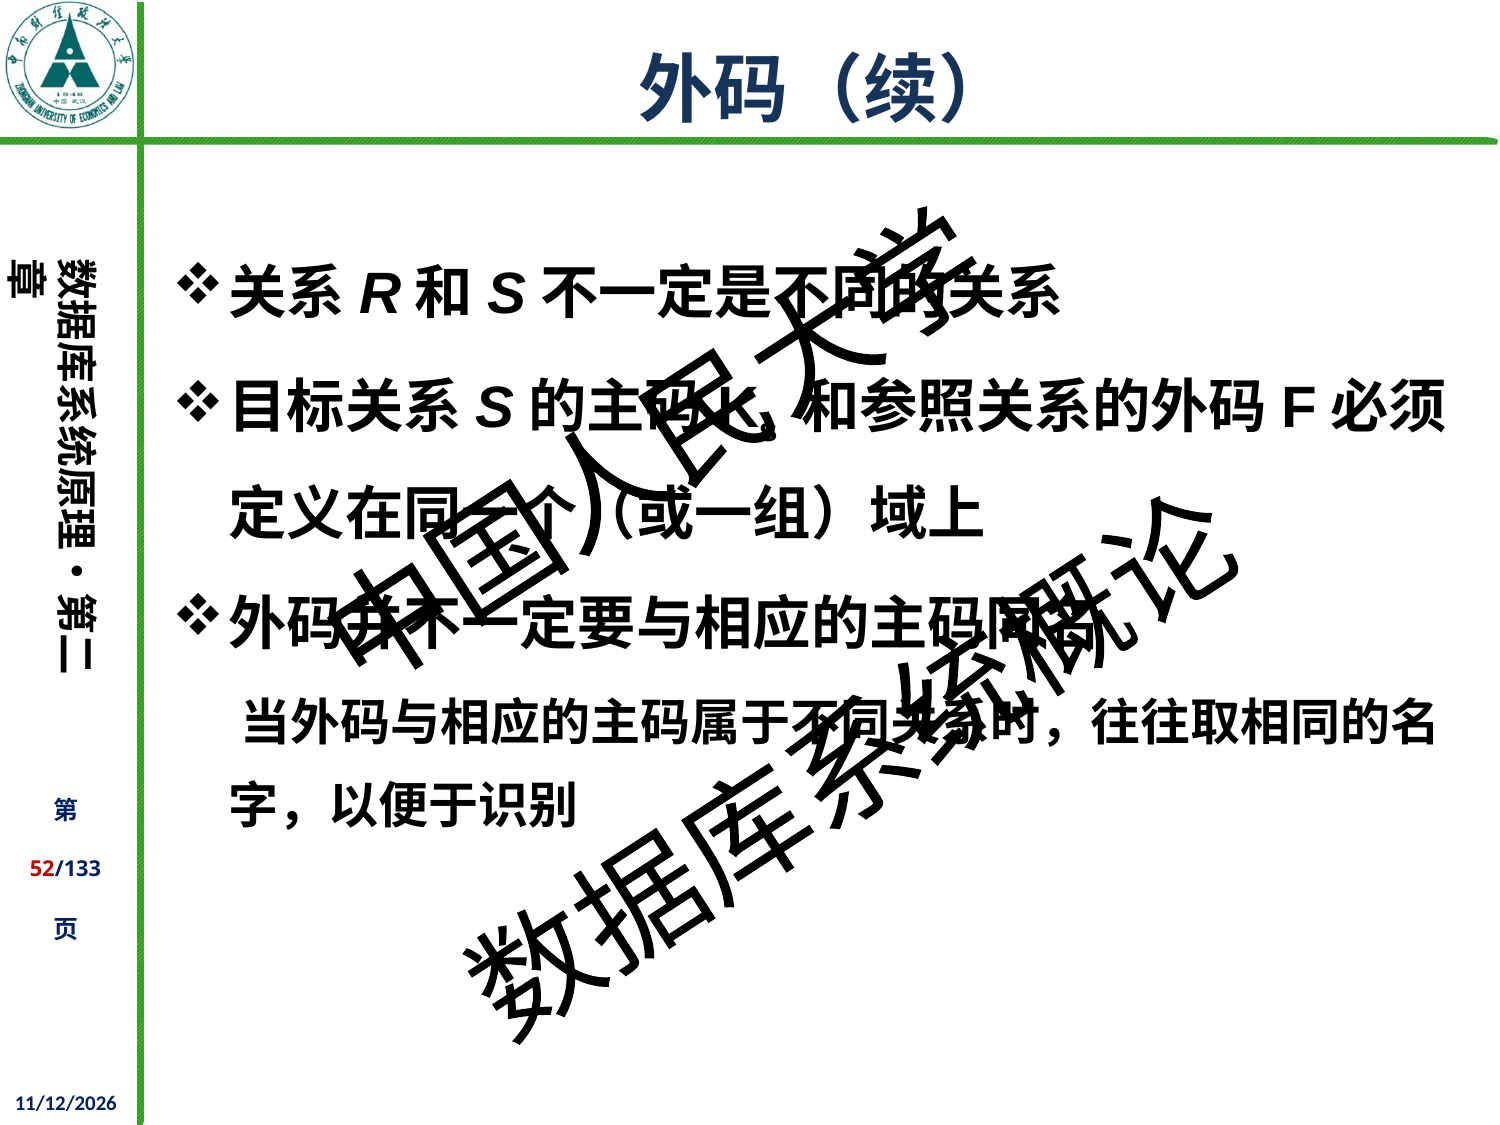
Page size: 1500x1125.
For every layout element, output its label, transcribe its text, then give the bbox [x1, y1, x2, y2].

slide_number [0, 1082, 136, 1125]
picture [1, 0, 136, 129]
list 关系R和S不一定是不同的关系 目标关系S的主码Ks 和参照关系的外码F必须定义在同一个（或一组）域上 外码并不一定要与相应的主码同名 当外码与相应的主码属于不同关系时，往往取相同的名 字，以便于识别 [157, 219, 1495, 1017]
title 外码（续） [157, 0, 1495, 181]
